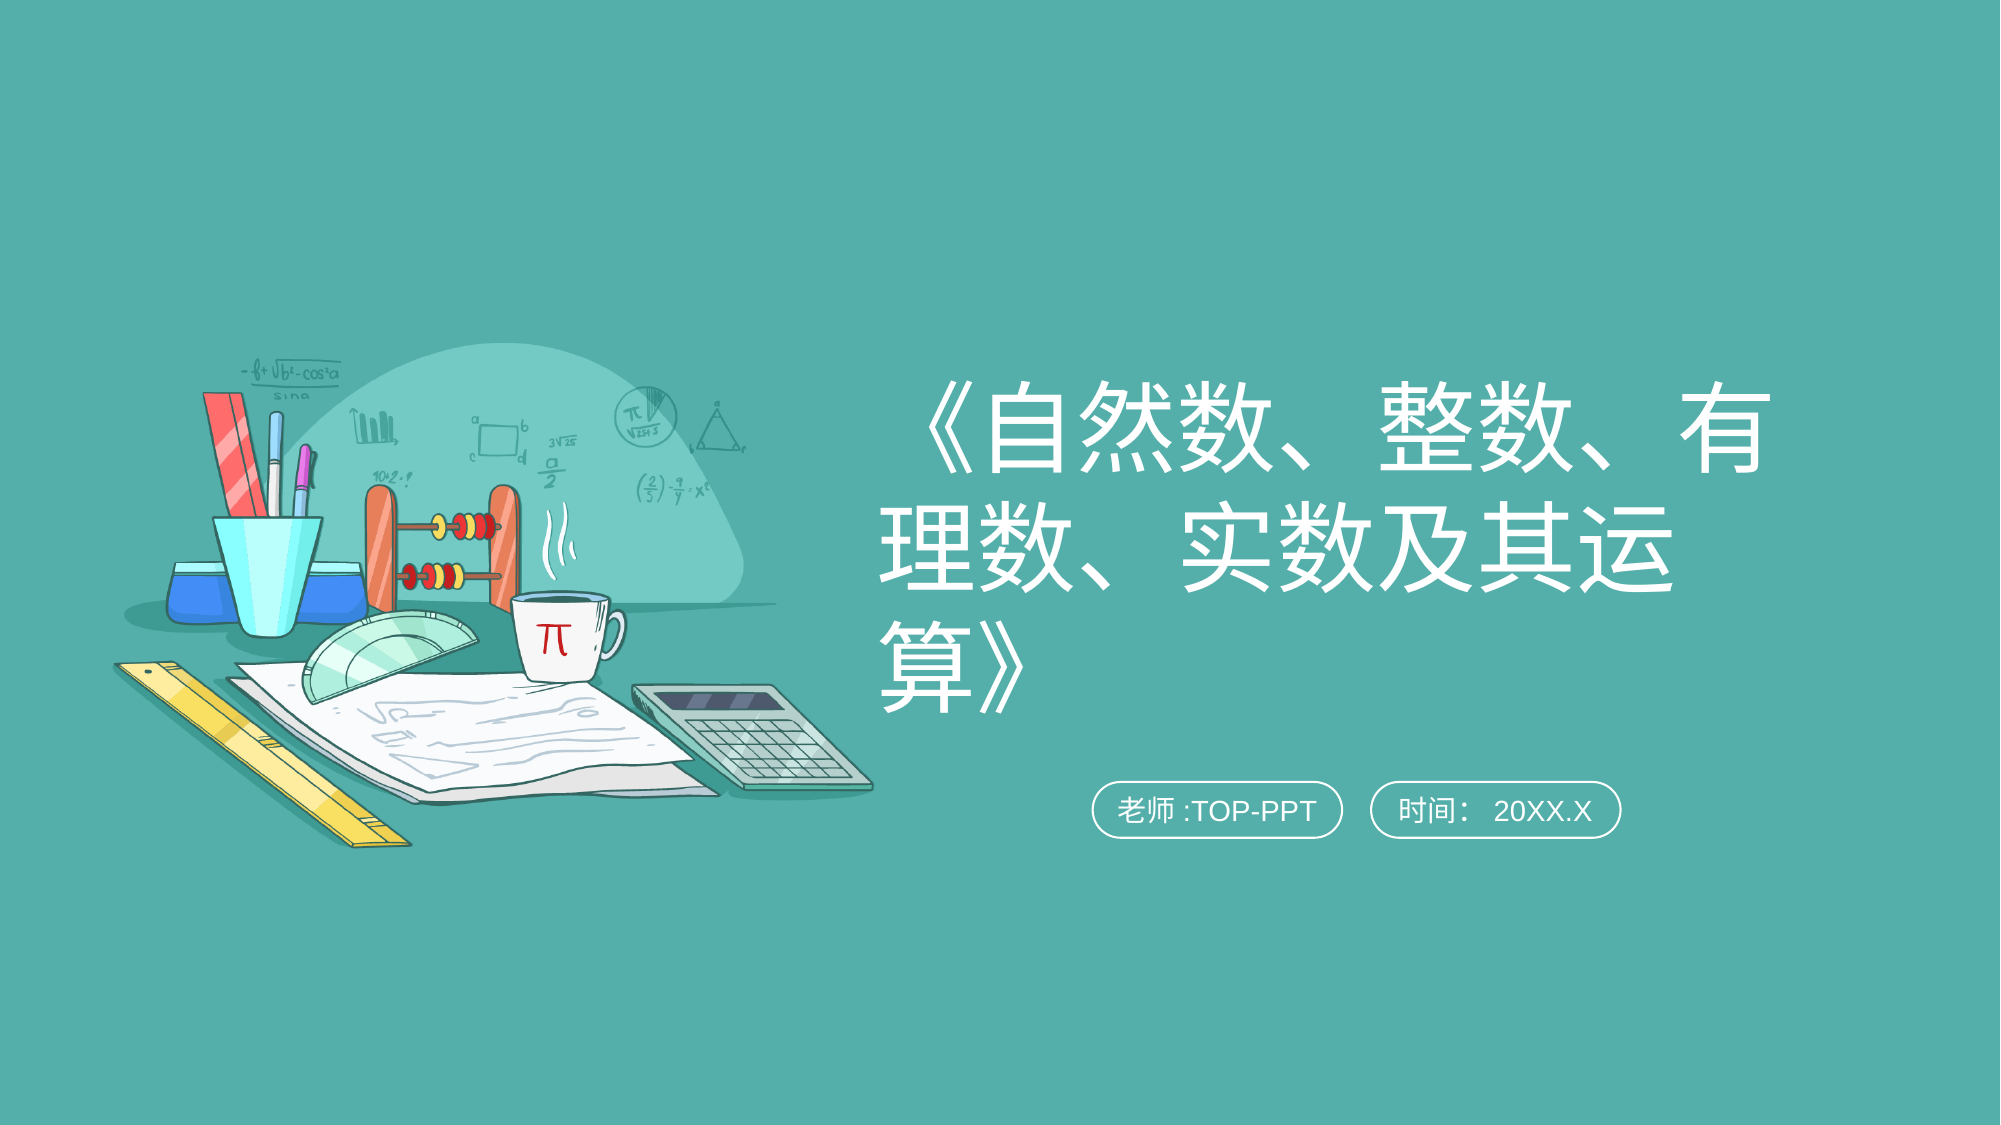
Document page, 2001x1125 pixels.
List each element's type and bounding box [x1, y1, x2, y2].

picture [43, 257, 1000, 934]
text_box [862, 358, 1880, 838]
